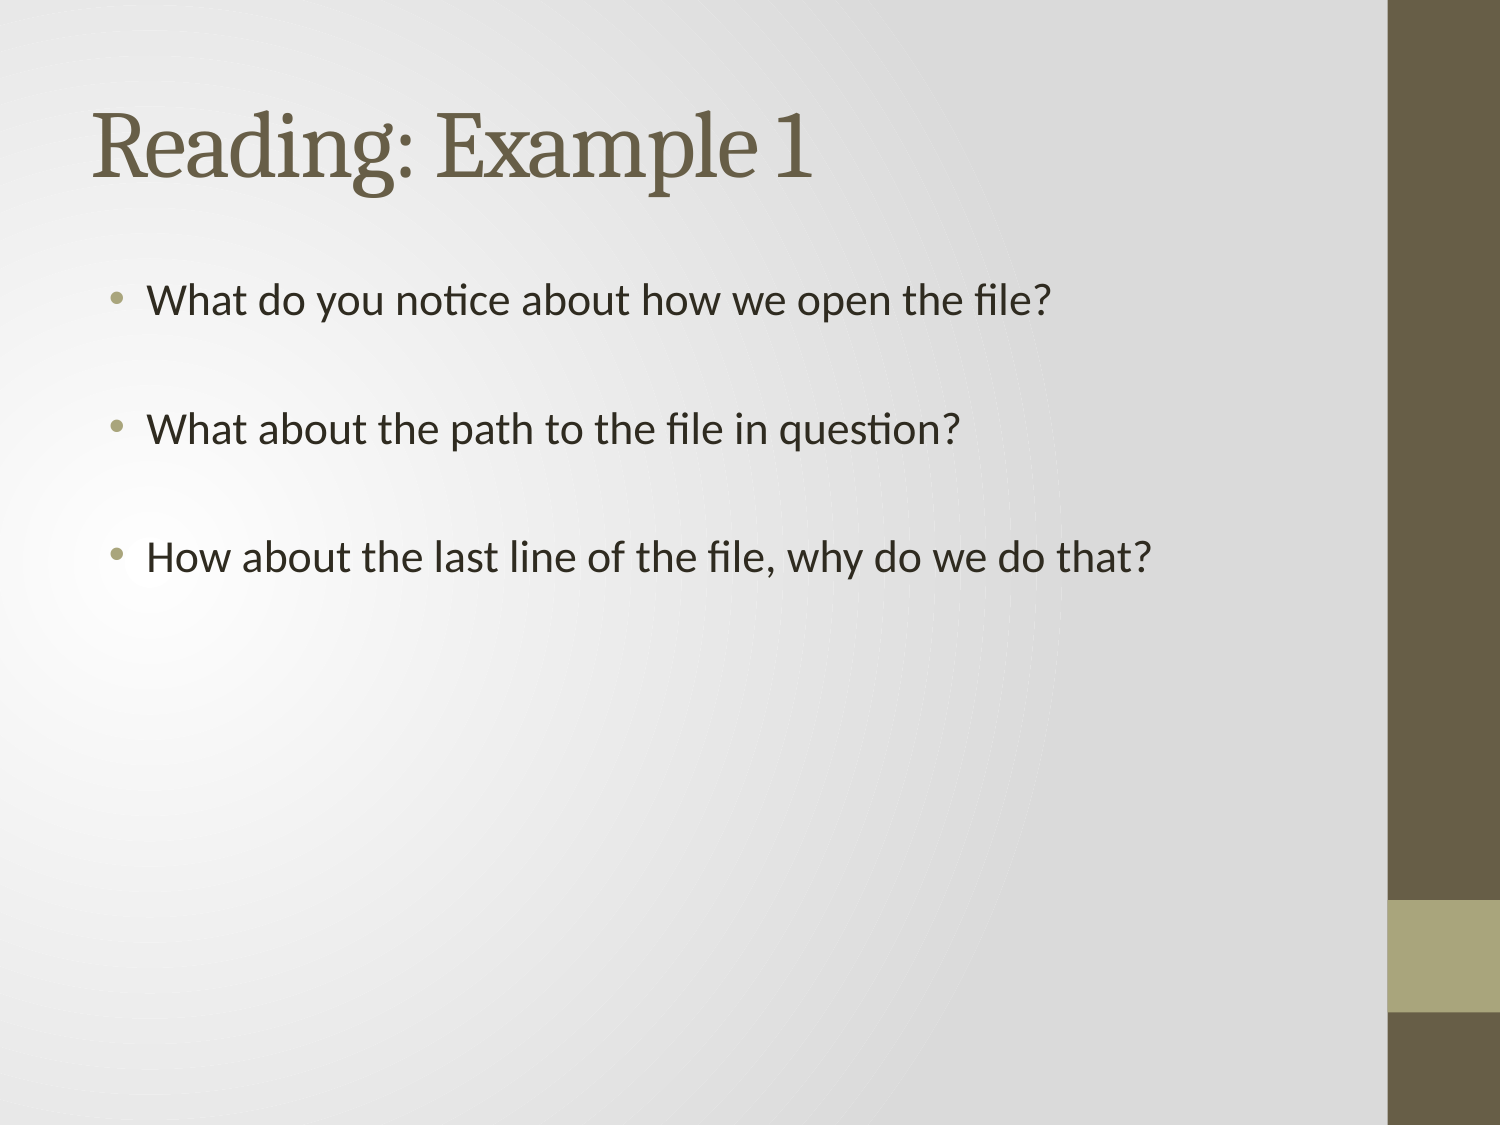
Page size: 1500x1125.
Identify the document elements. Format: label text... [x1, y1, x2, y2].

title Reading: Example 1 [75, 45, 1325, 233]
list What do you notice about how we open the file? What about the path to the file in question? How about the last line of the file, why do we do that? [75, 262, 1325, 1050]
